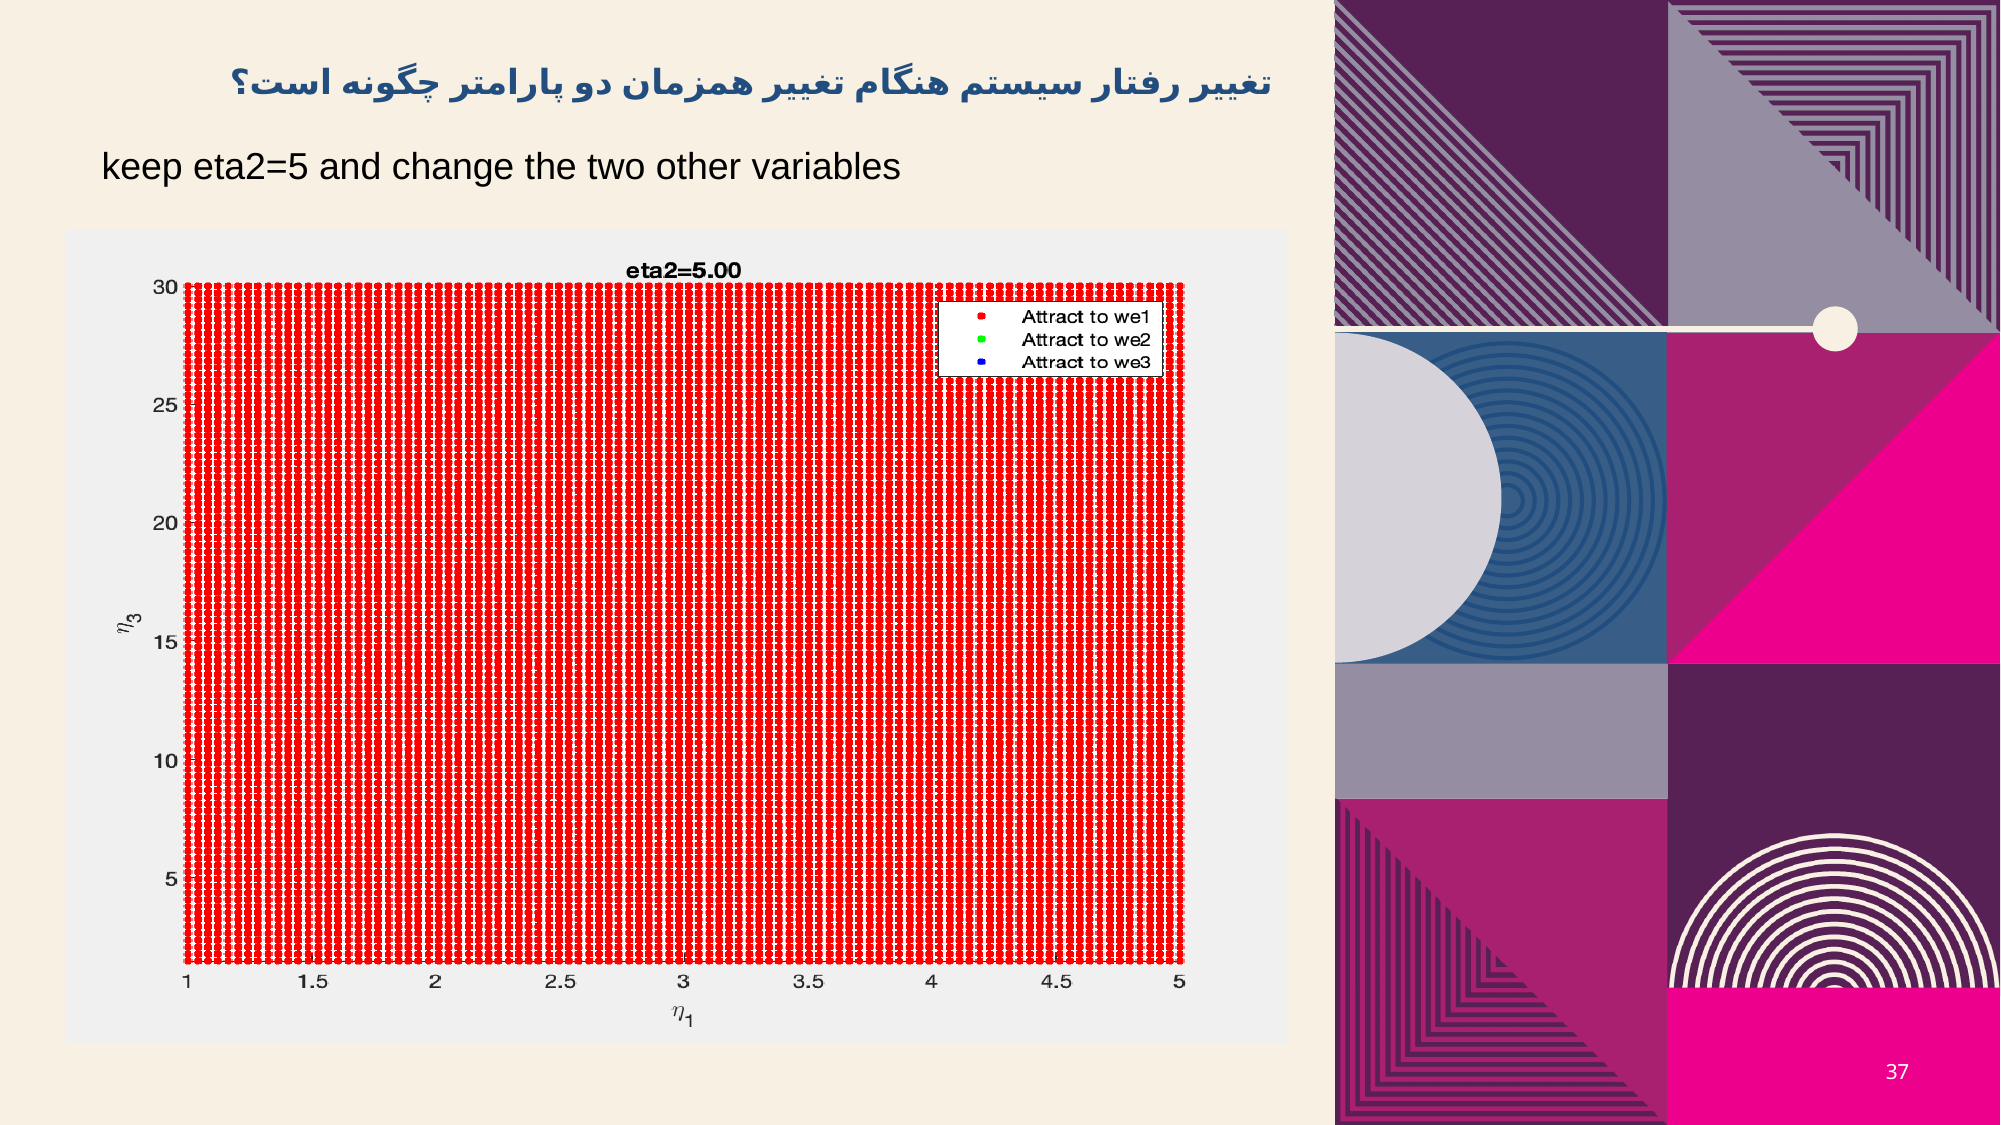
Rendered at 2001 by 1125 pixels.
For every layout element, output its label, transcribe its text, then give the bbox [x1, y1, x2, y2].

slide_number 37 [1849, 1042, 1925, 1103]
picture [1669, 0, 2001, 333]
list keep eta2=5 and change the two other variables [86, 142, 1269, 229]
picture [1334, 0, 1668, 326]
picture [1335, 799, 2000, 1125]
picture [65, 229, 1288, 1043]
title تغییر رفتار سیستم هنگام تغییر همزمان دو پارامتر چگونه است؟ [172, 56, 1288, 145]
